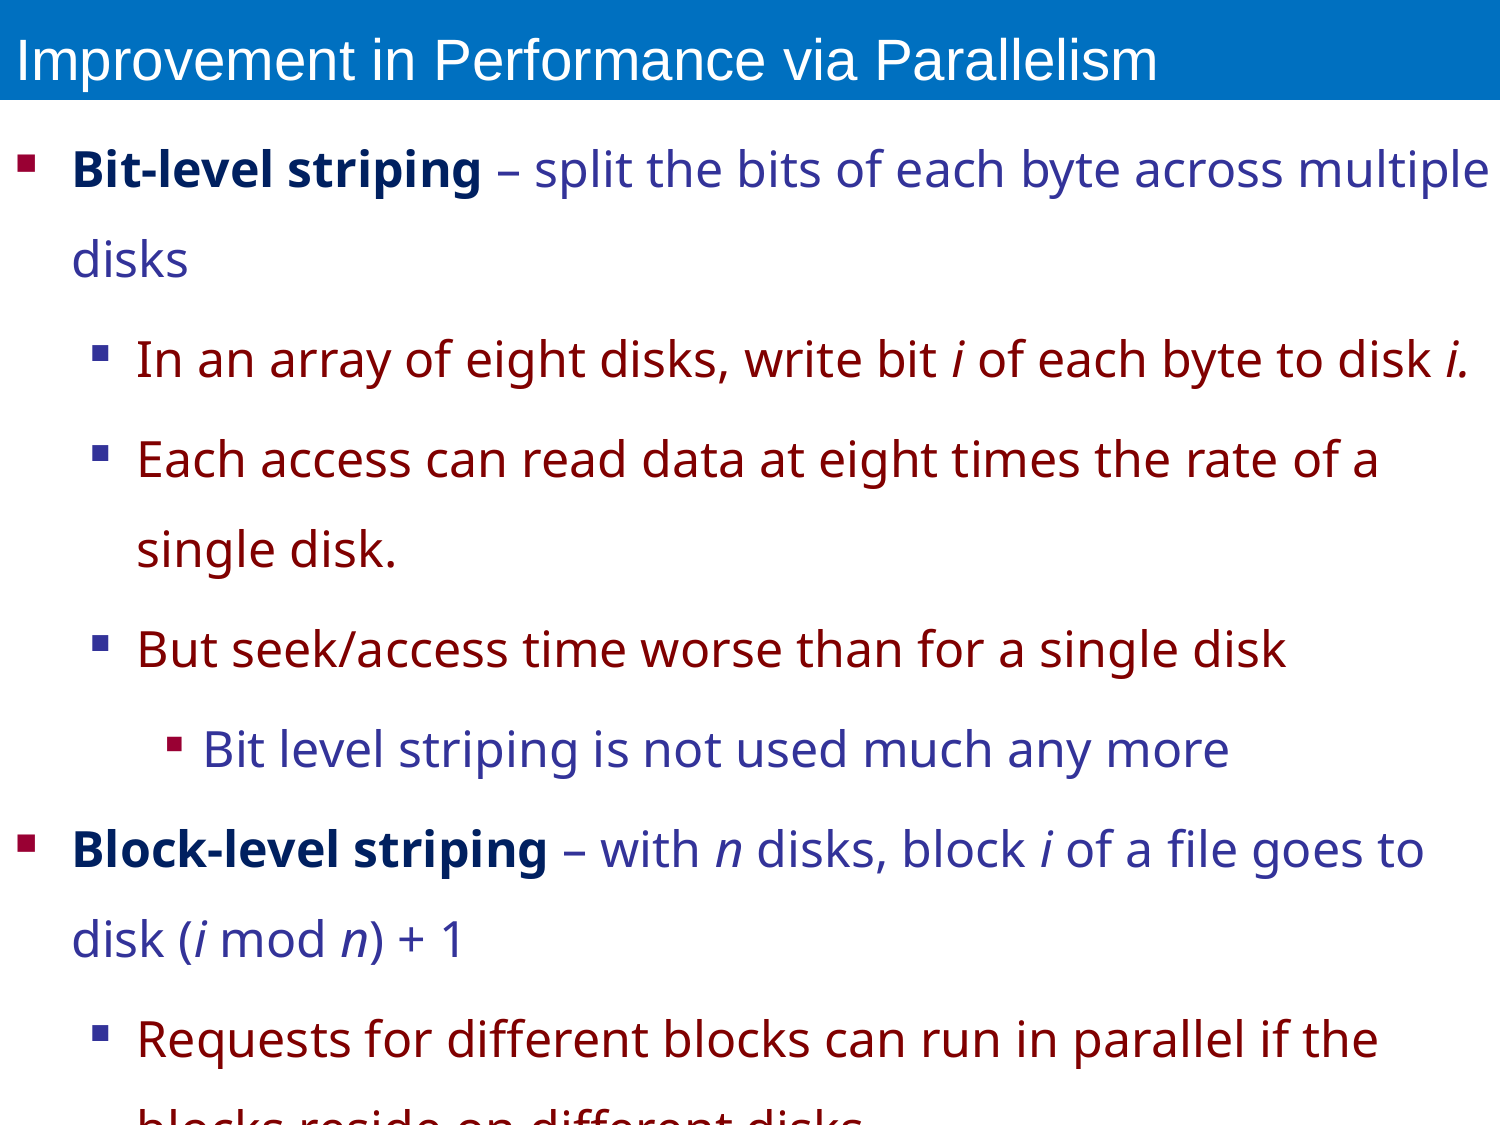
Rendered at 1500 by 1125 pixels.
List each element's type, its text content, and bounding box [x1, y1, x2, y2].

list Bit-level striping – split the bits of each byte across multiple disks In an array of eight disks, write bit i of each byte to disk i. Each access can read data at eight times the rate of a single disk. But seek/access time worse than for a single disk Bit level striping is not used much any more Block-level striping – with n disks, block i of a file goes to disk (i mod n) + 1 Requests for different blocks can run in parallel if the blocks reside on different disks A request for a long sequence of blocks can utilize all disks in parallel [0, 99, 1500, 1125]
title Improvement in Performance via Parallelism [0, 0, 1500, 99]
